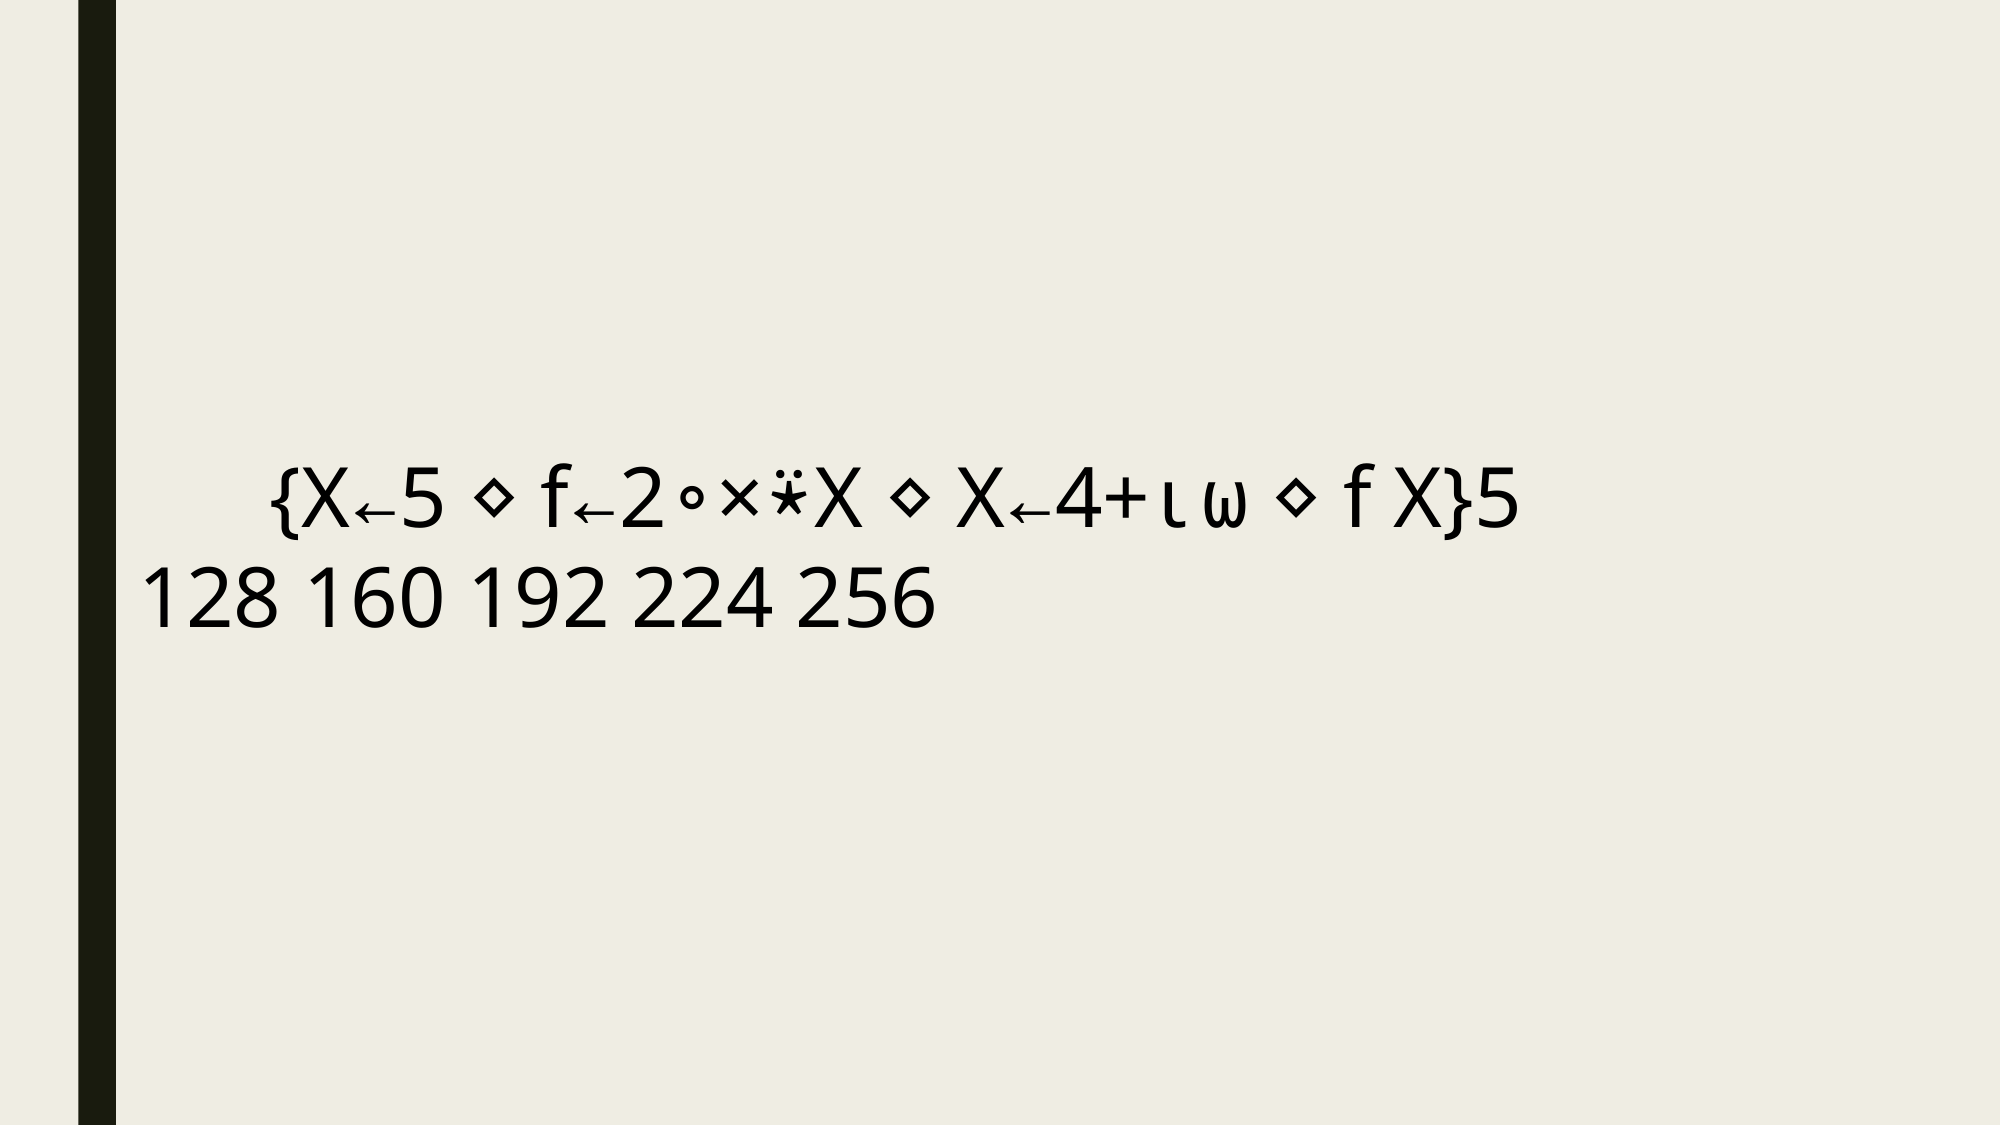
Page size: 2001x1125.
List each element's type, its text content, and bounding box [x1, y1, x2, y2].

text_box {X←5 ⋄ f←2∘×⍣X ⋄ X←4+⍳⍵ ⋄ f X}5 128 160 192 224 256 [124, 437, 1988, 652]
